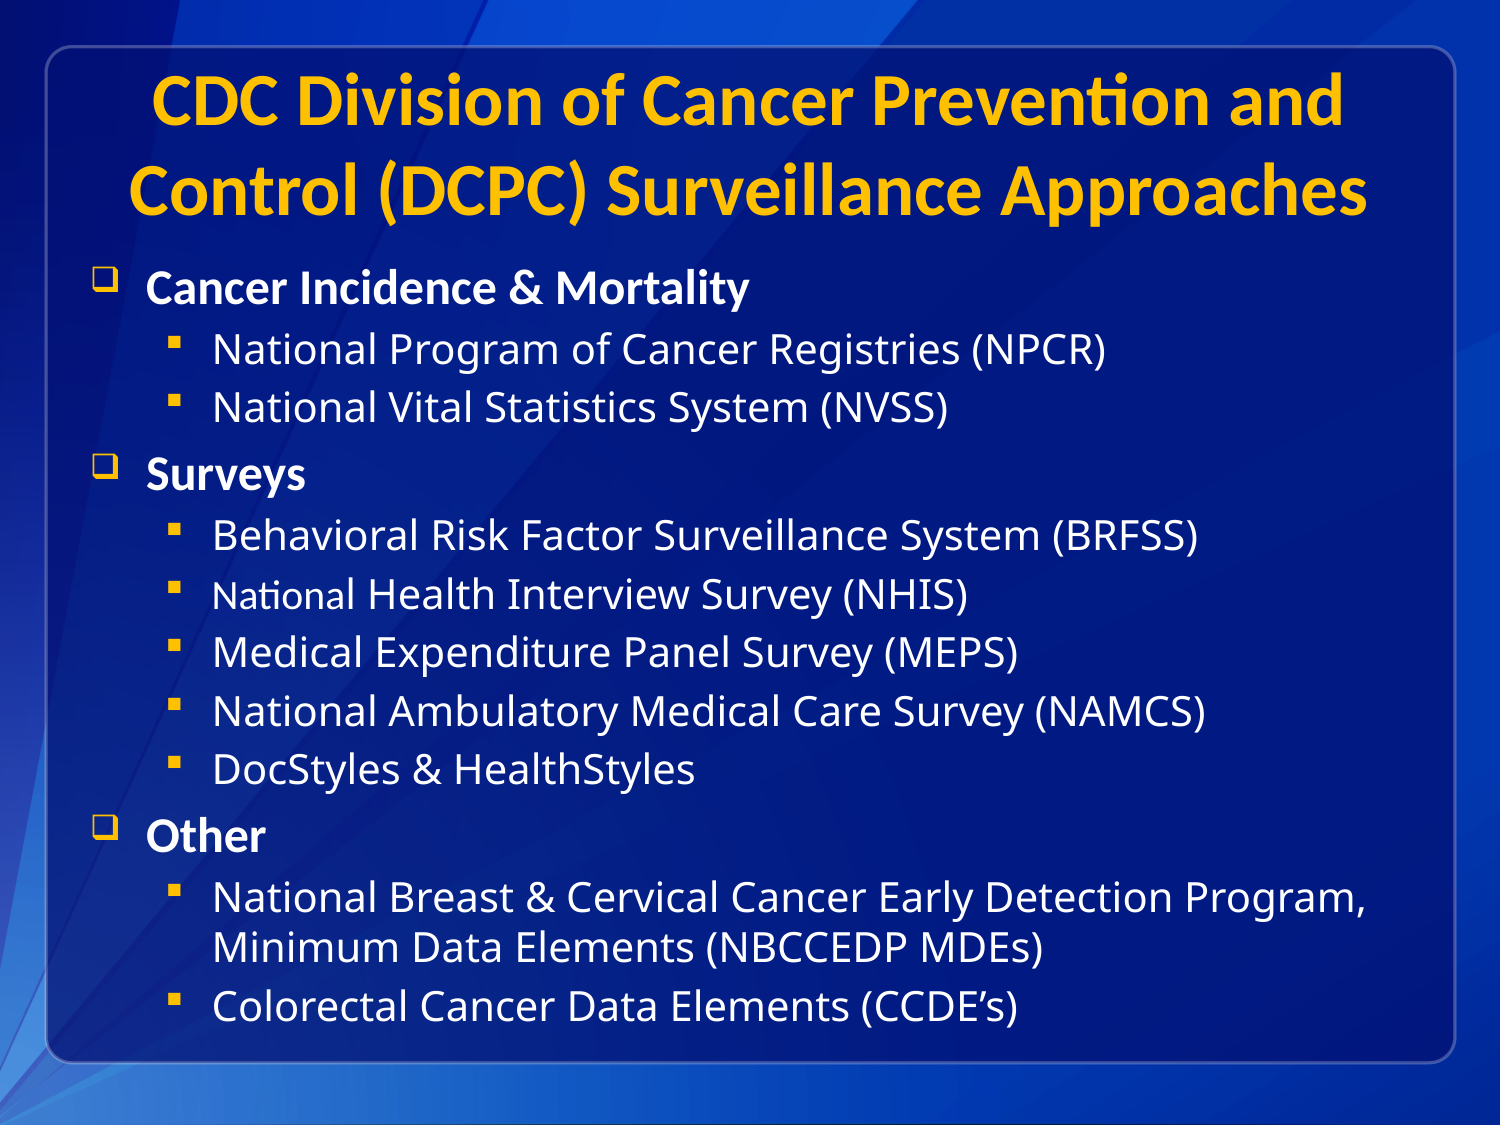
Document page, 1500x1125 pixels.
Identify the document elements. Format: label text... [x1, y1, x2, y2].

picture [0, 0, 1500, 1125]
title CDC Division of Cancer Prevention and Control (DCPC) Surveillance Approaches [75, 112, 1425, 238]
list Cancer Incidence & Mortality National Program of Cancer Registries (NPCR) National Vital Statistics System (NVSS) Surveys Behavioral Risk Factor Surveillance System (BRFSS) National Health Interview Survey (NHIS) Medical Expenditure Panel Survey (MEPS) National Ambulatory Medical Care Survey (NAMCS) DocStyles & HealthStyles Other National Breast & Cervical Cancer Early Detection Program, Minimum Data Elements (NBCCEDP MDEs) Colorectal Cancer Data Elements (CCDE’s) [75, 246, 1425, 1013]
